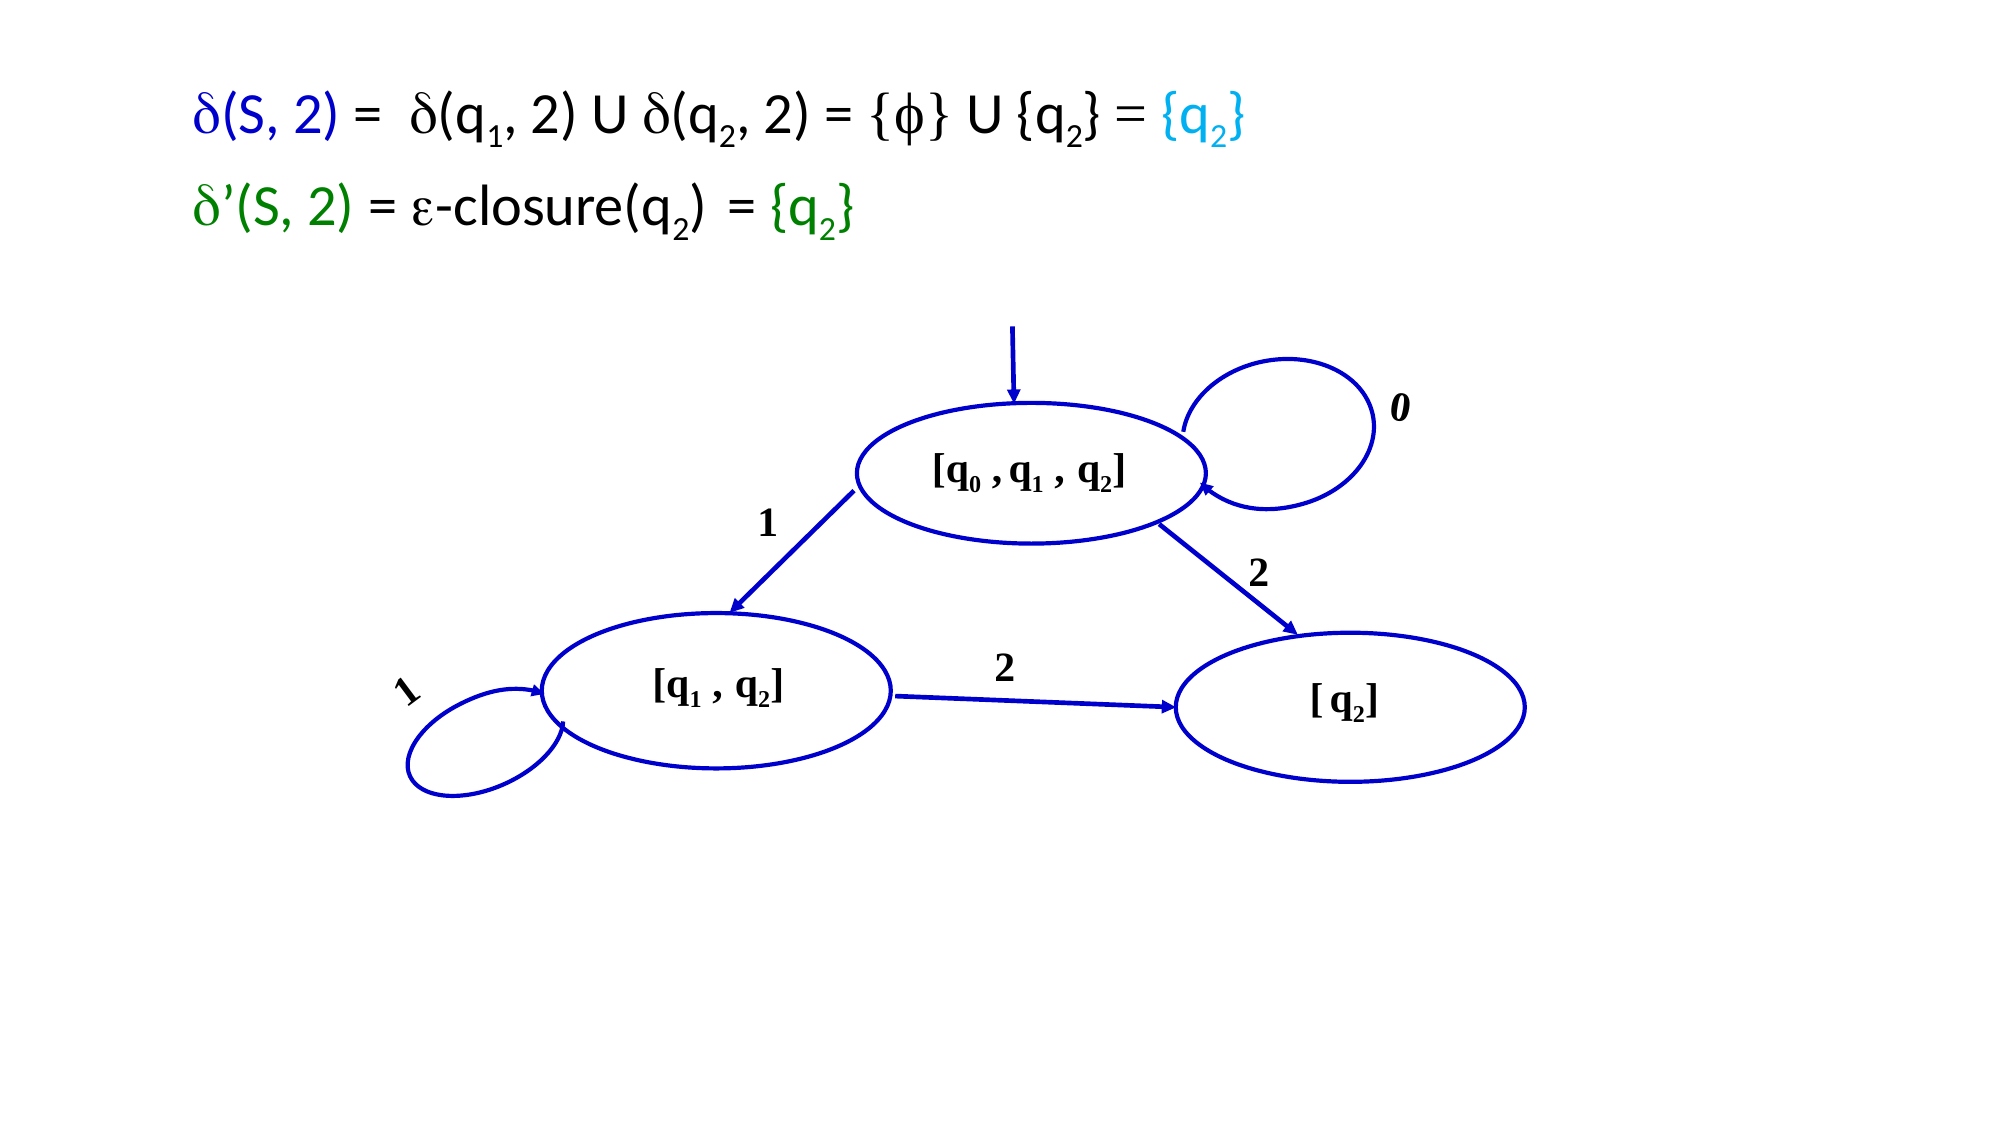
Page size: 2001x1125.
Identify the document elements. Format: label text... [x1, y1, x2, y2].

text_box [q0 , q1 , q2] [916, 432, 1179, 515]
text_box [856, 402, 1173, 544]
text_box 1 [364, 645, 440, 720]
text_box [541, 613, 891, 769]
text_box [895, 696, 1176, 708]
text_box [729, 490, 854, 613]
list (S, 2) = (q1, 2) U (q2, 2) = {ϕ} U {q2} = {q2} ’(S, 2) = -closure(q2) = {q2} [137, 68, 1863, 1014]
text_box 2 [979, 632, 1035, 684]
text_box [1159, 524, 1298, 635]
text_box [q1 , q2] [637, 647, 811, 733]
text_box [1175, 632, 1525, 782]
text_box [407, 684, 564, 797]
text_box [ q2] [1294, 663, 1468, 744]
text_box [1183, 358, 1375, 510]
text_box [1179, 435, 1206, 511]
text_box 0 [1372, 368, 1436, 430]
